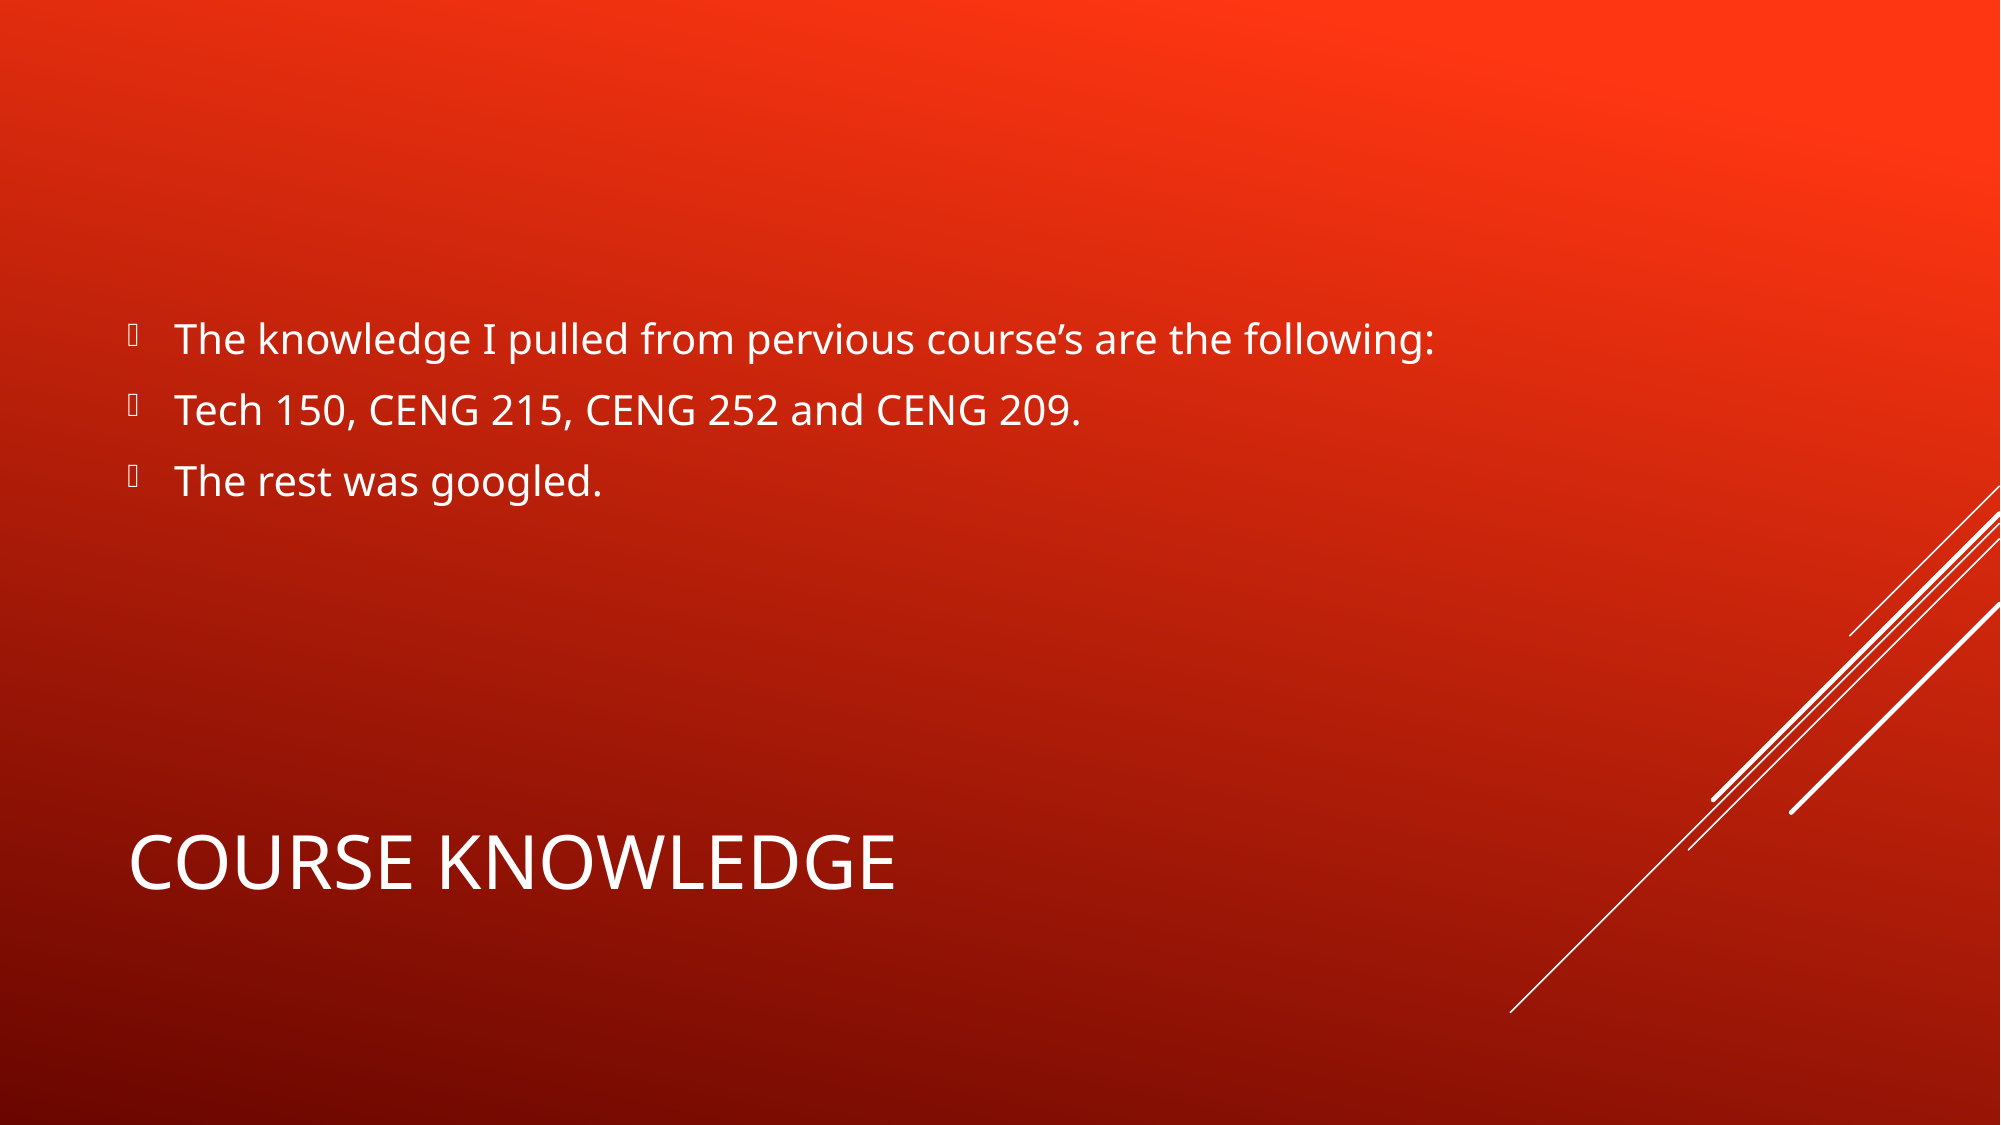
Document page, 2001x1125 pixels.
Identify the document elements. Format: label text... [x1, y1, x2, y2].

list The knowledge I pulled from pervious course’s are the following: Tech 150, CENG 215, CENG 252 and CENG 209. The rest was googled. [112, 112, 1513, 706]
title Course knowledge [112, 736, 1513, 984]
